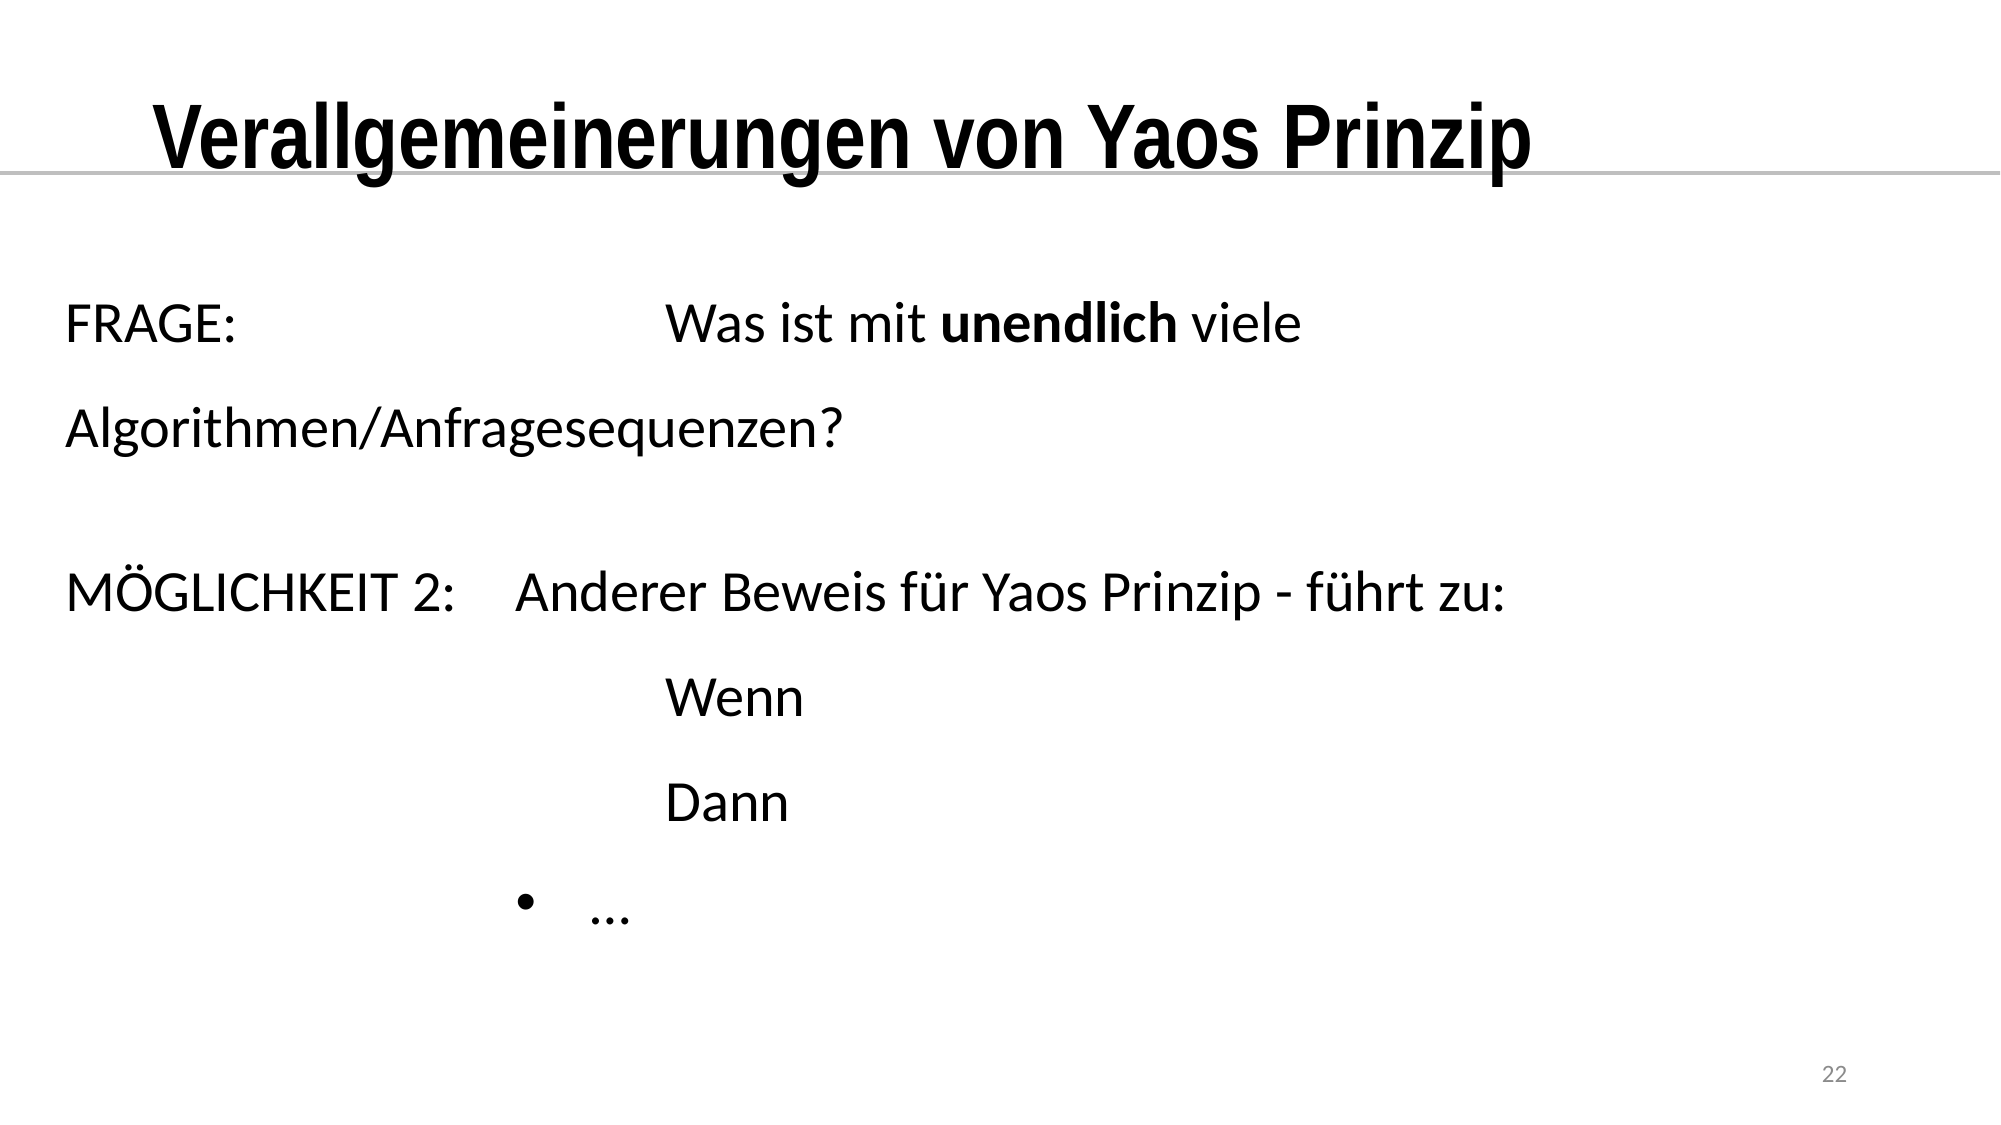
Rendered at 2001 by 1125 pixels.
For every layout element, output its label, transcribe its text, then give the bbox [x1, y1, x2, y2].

slide_number 22 [1412, 1042, 1863, 1103]
title Verallgemeinerungen von Yaos Prinzip [137, 74, 1863, 203]
text_box Frage: Was ist mit unendlich viele Algorithmen/Anfragesequenzen? → Minimax-Theorem gilt nicht [50, 242, 2000, 572]
